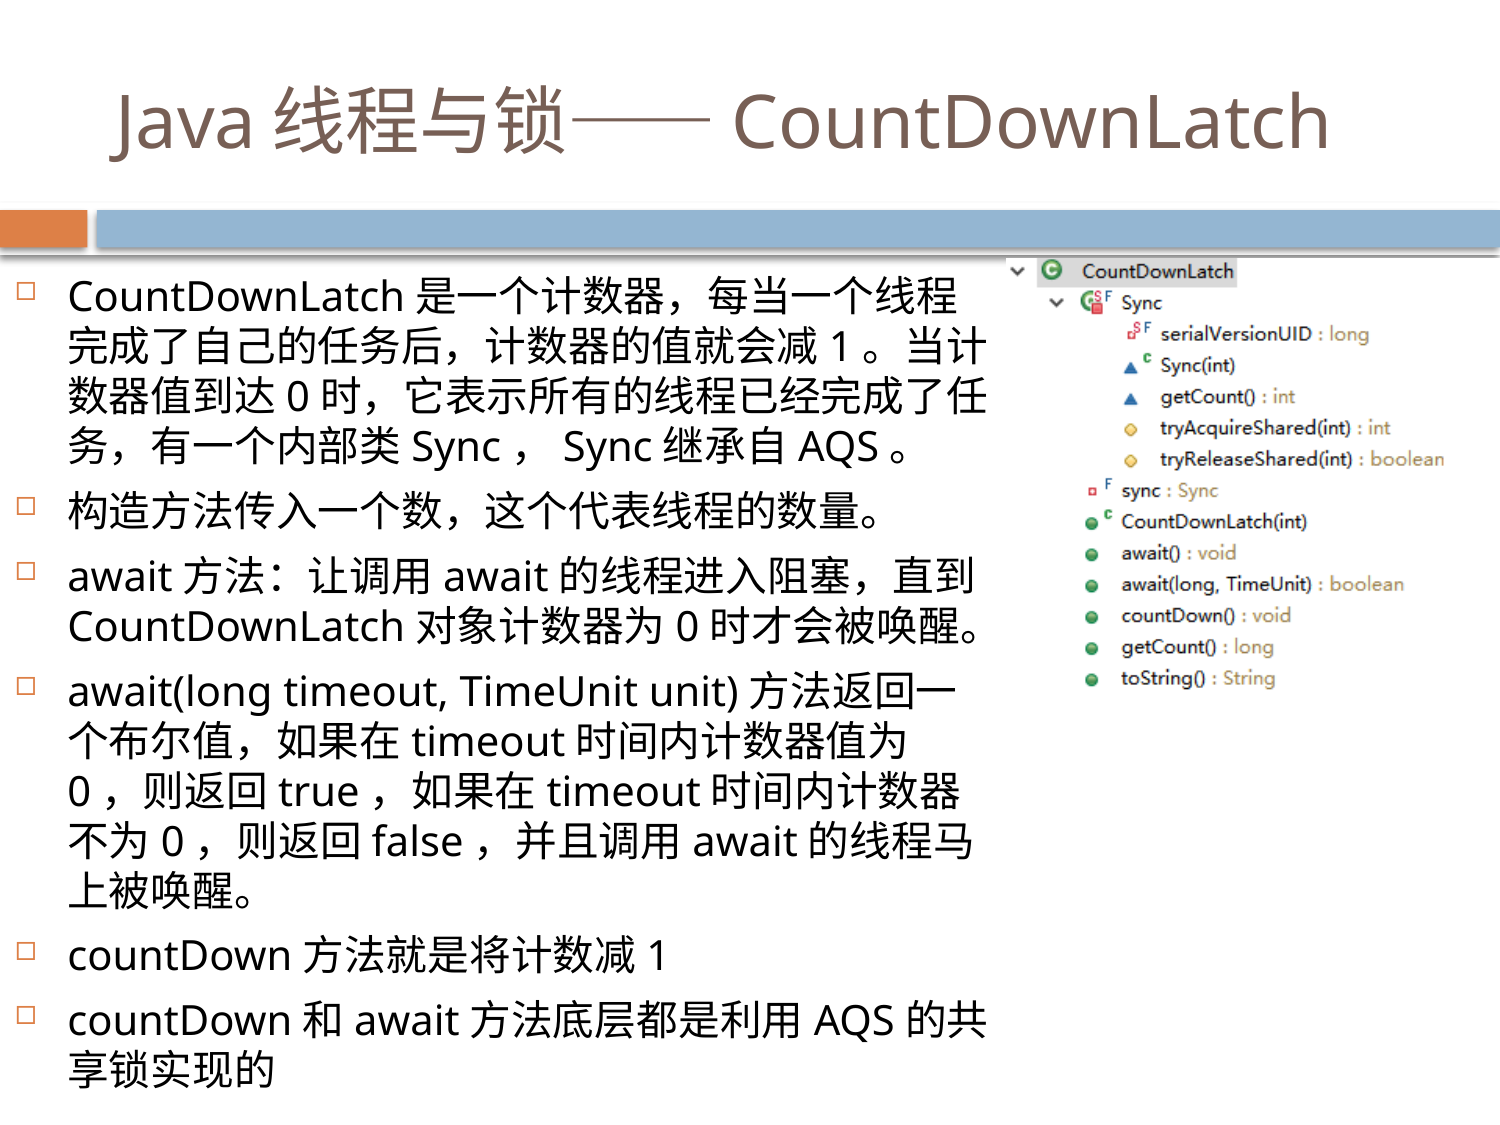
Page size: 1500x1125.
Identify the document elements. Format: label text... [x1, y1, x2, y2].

picture [1005, 257, 1500, 714]
title Java线程与锁——CountDownLatch [100, 37, 1438, 200]
list CountDownLatch是一个计数器，每当一个线程完成了自己的任务后，计数器的值就会减1。当计数器值到达0时，它表示所有的线程已经完成了任务，有一个内部类Sync，Sync继承自AQS。 构造方法传入一个数，这个代表线程的数量。 await方法：让调用await的线程进入阻塞，直到CountDownLatch对象计数器为0时才会被唤醒。 await(long timeout, TimeUnit unit)方法返回一个布尔值，如果在timeout时间内计数器值为0，则返回true，如果在timeout时间内计数器不为0，则返回false，并且调用await的线程马上被唤醒。 countDown方法就是将计数减1 countDown和await方法底层都是利用AQS的共享锁实现的 [0, 262, 1007, 1125]
